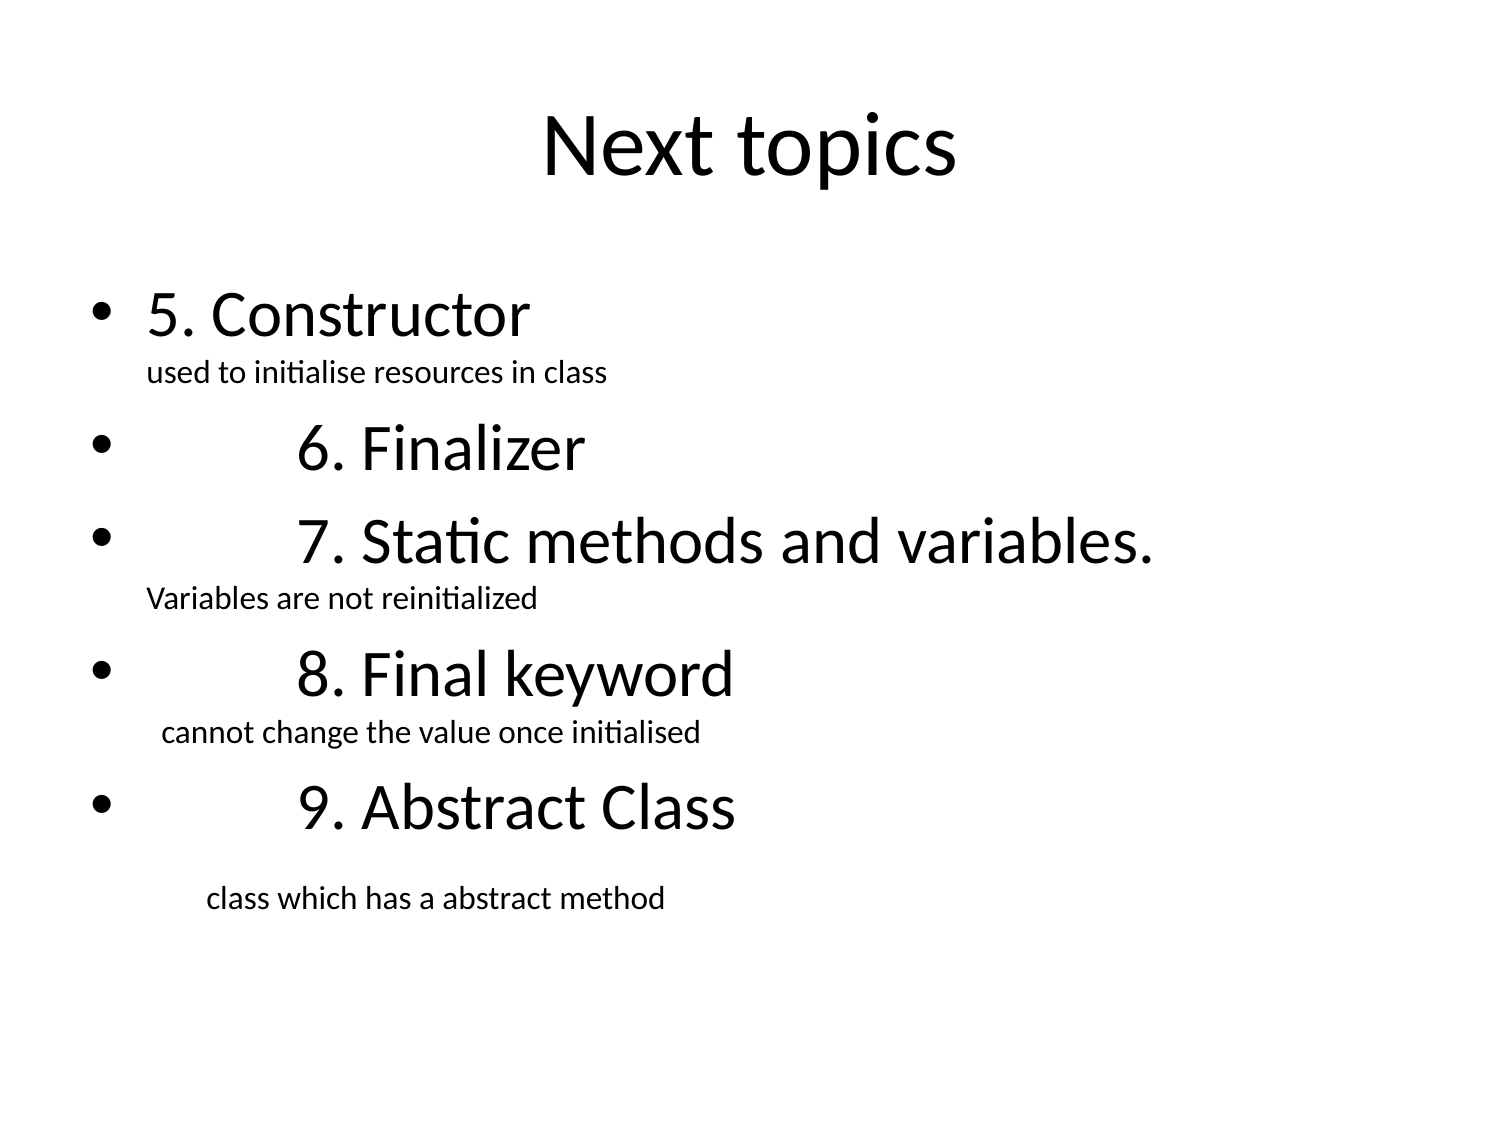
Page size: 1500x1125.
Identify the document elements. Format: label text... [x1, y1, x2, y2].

list 5. Constructor used to initialise resources in class 6. Finalizer 7. Static methods and variables. Variables are not reinitialized 8. Final keyword cannot change the value once initialised 9. Abstract Class class which has a abstract method [75, 262, 1425, 1005]
title Next topics [75, 45, 1425, 233]
